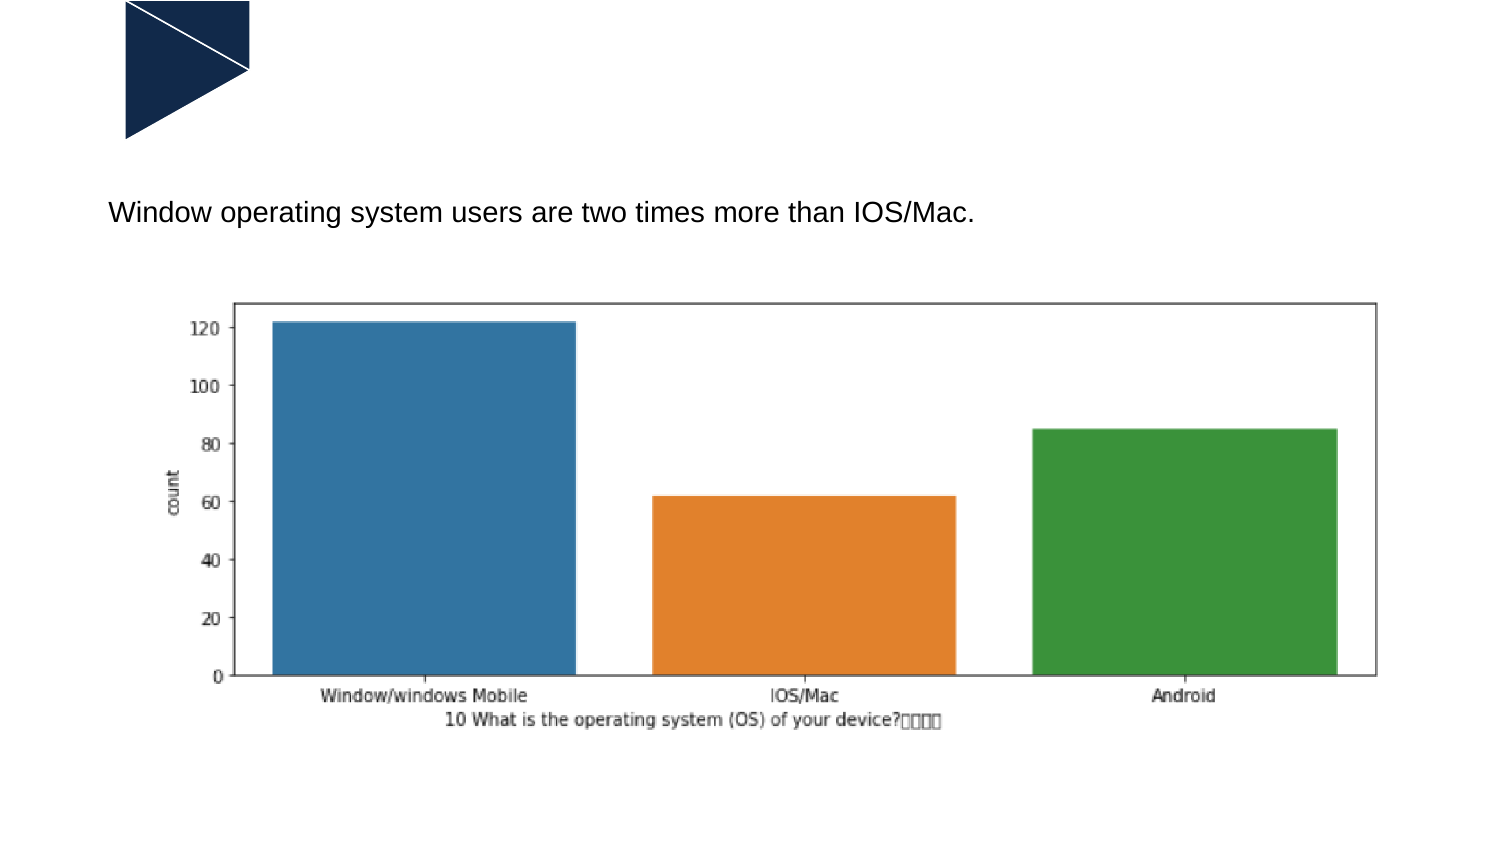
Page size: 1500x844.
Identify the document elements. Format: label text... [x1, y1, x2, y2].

picture [138, 273, 1433, 746]
list Window operating system users are two times more than IOS/Mac. [93, 177, 1344, 561]
